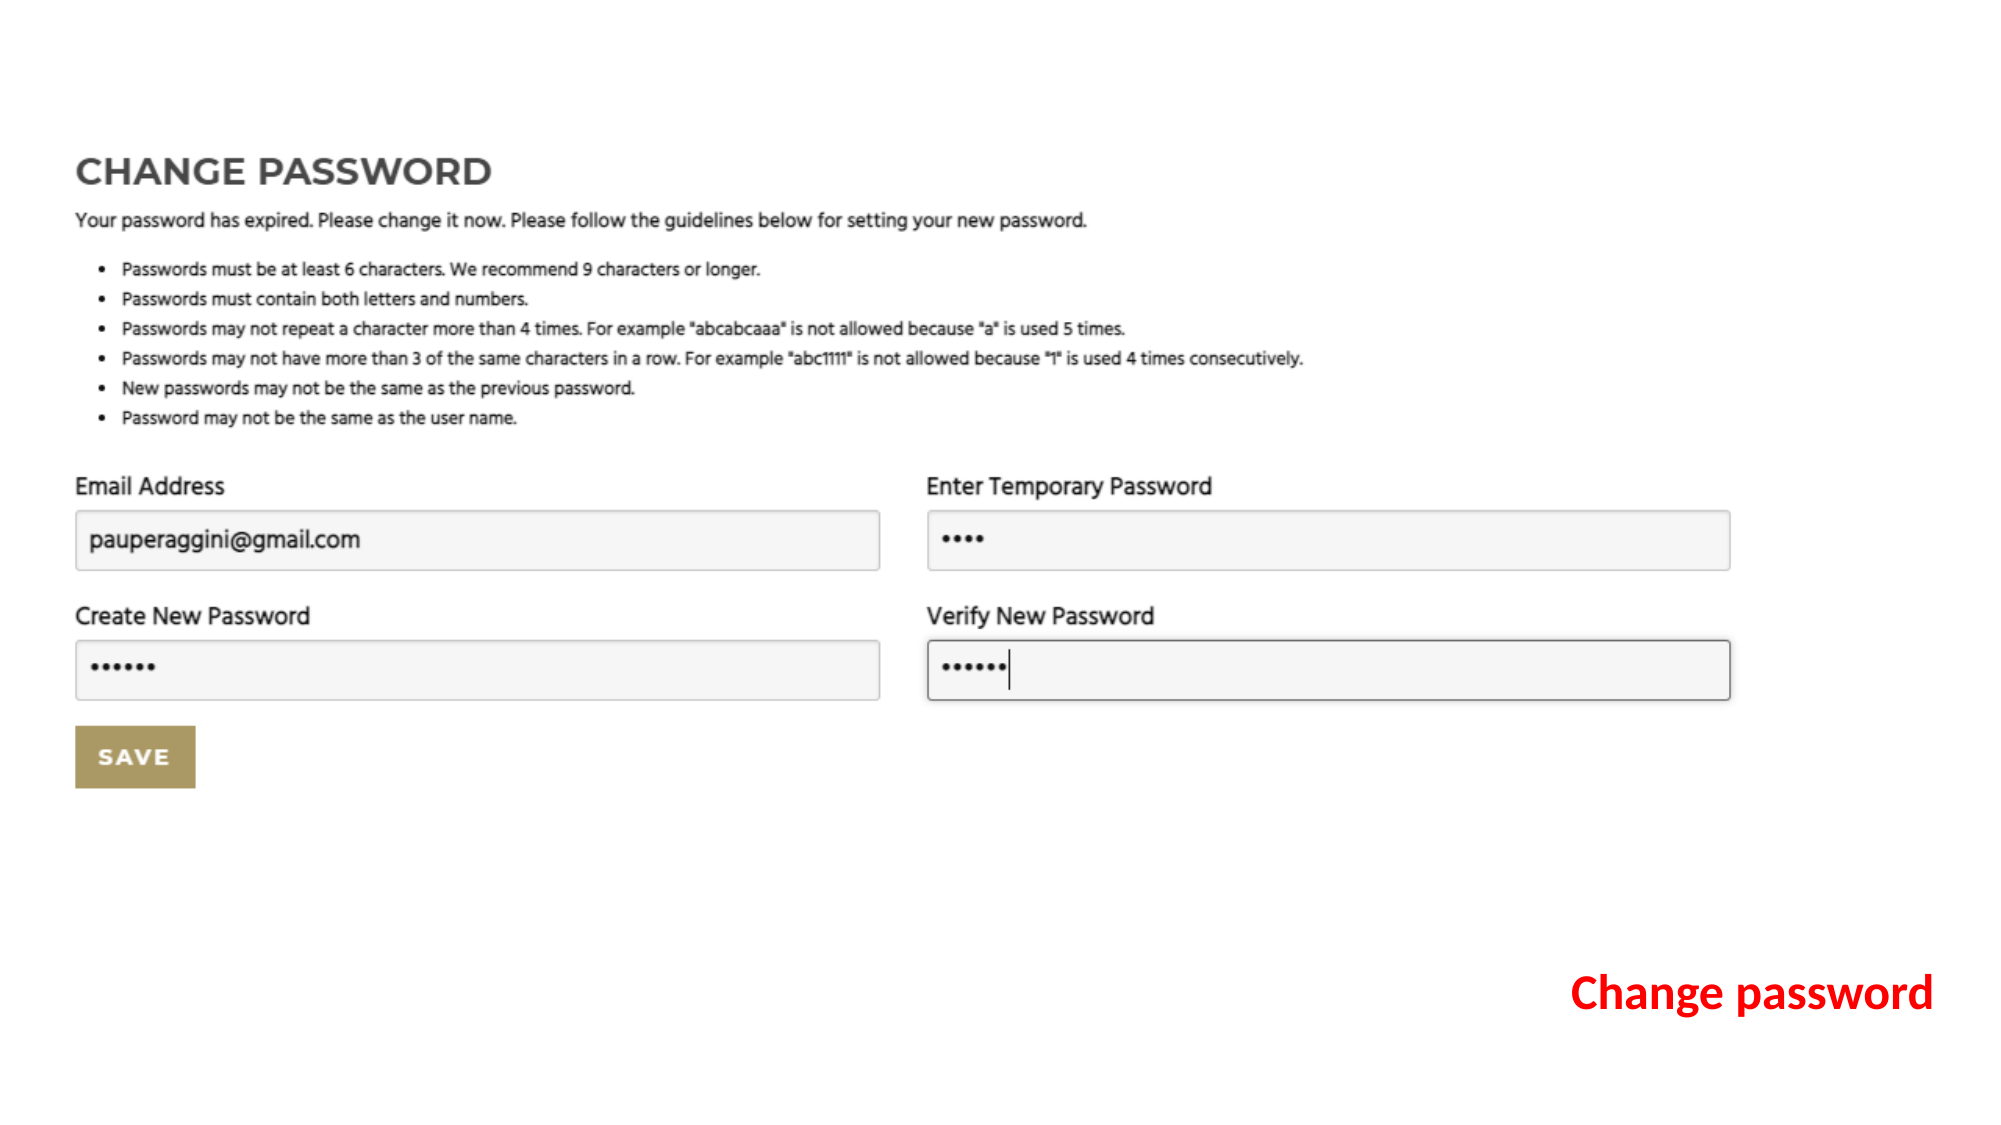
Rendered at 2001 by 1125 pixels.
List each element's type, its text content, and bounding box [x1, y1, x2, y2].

text_box Change password [1556, 951, 1950, 1027]
picture [38, 138, 1753, 809]
